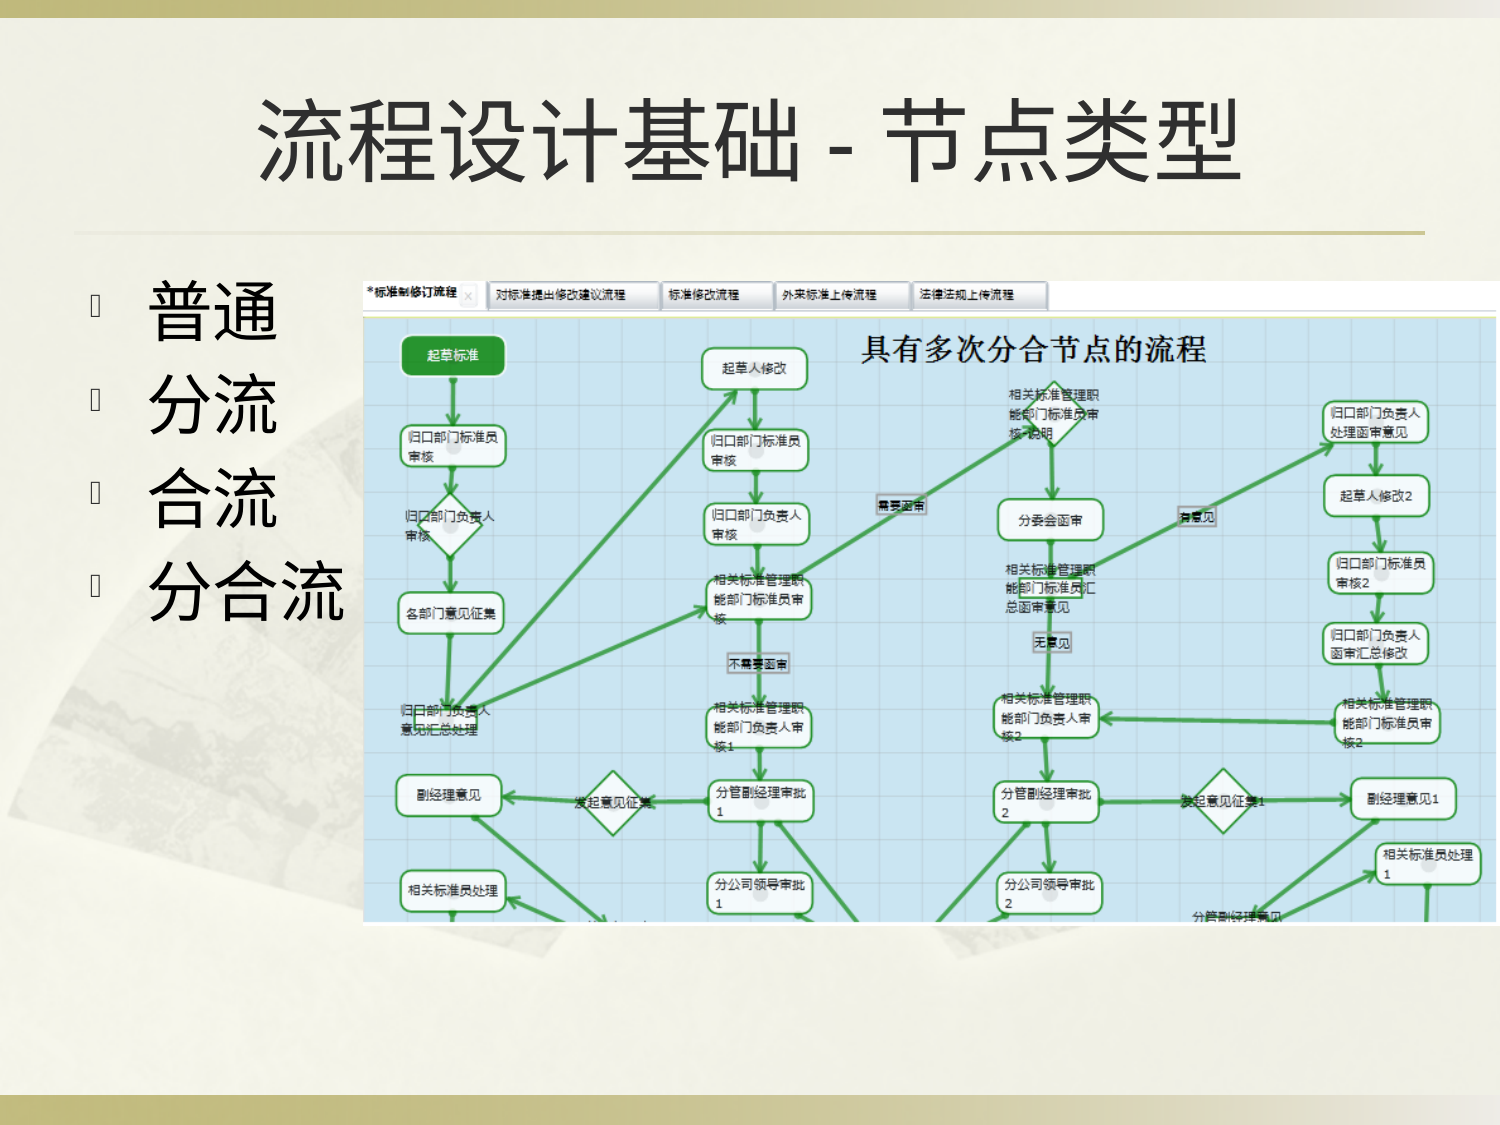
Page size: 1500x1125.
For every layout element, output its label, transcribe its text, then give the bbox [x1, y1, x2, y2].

picture [362, 280, 1500, 927]
list 普通 分流 合流 分合流 [75, 262, 1425, 1032]
title 流程设计基础-节点类型 [75, 45, 1425, 233]
